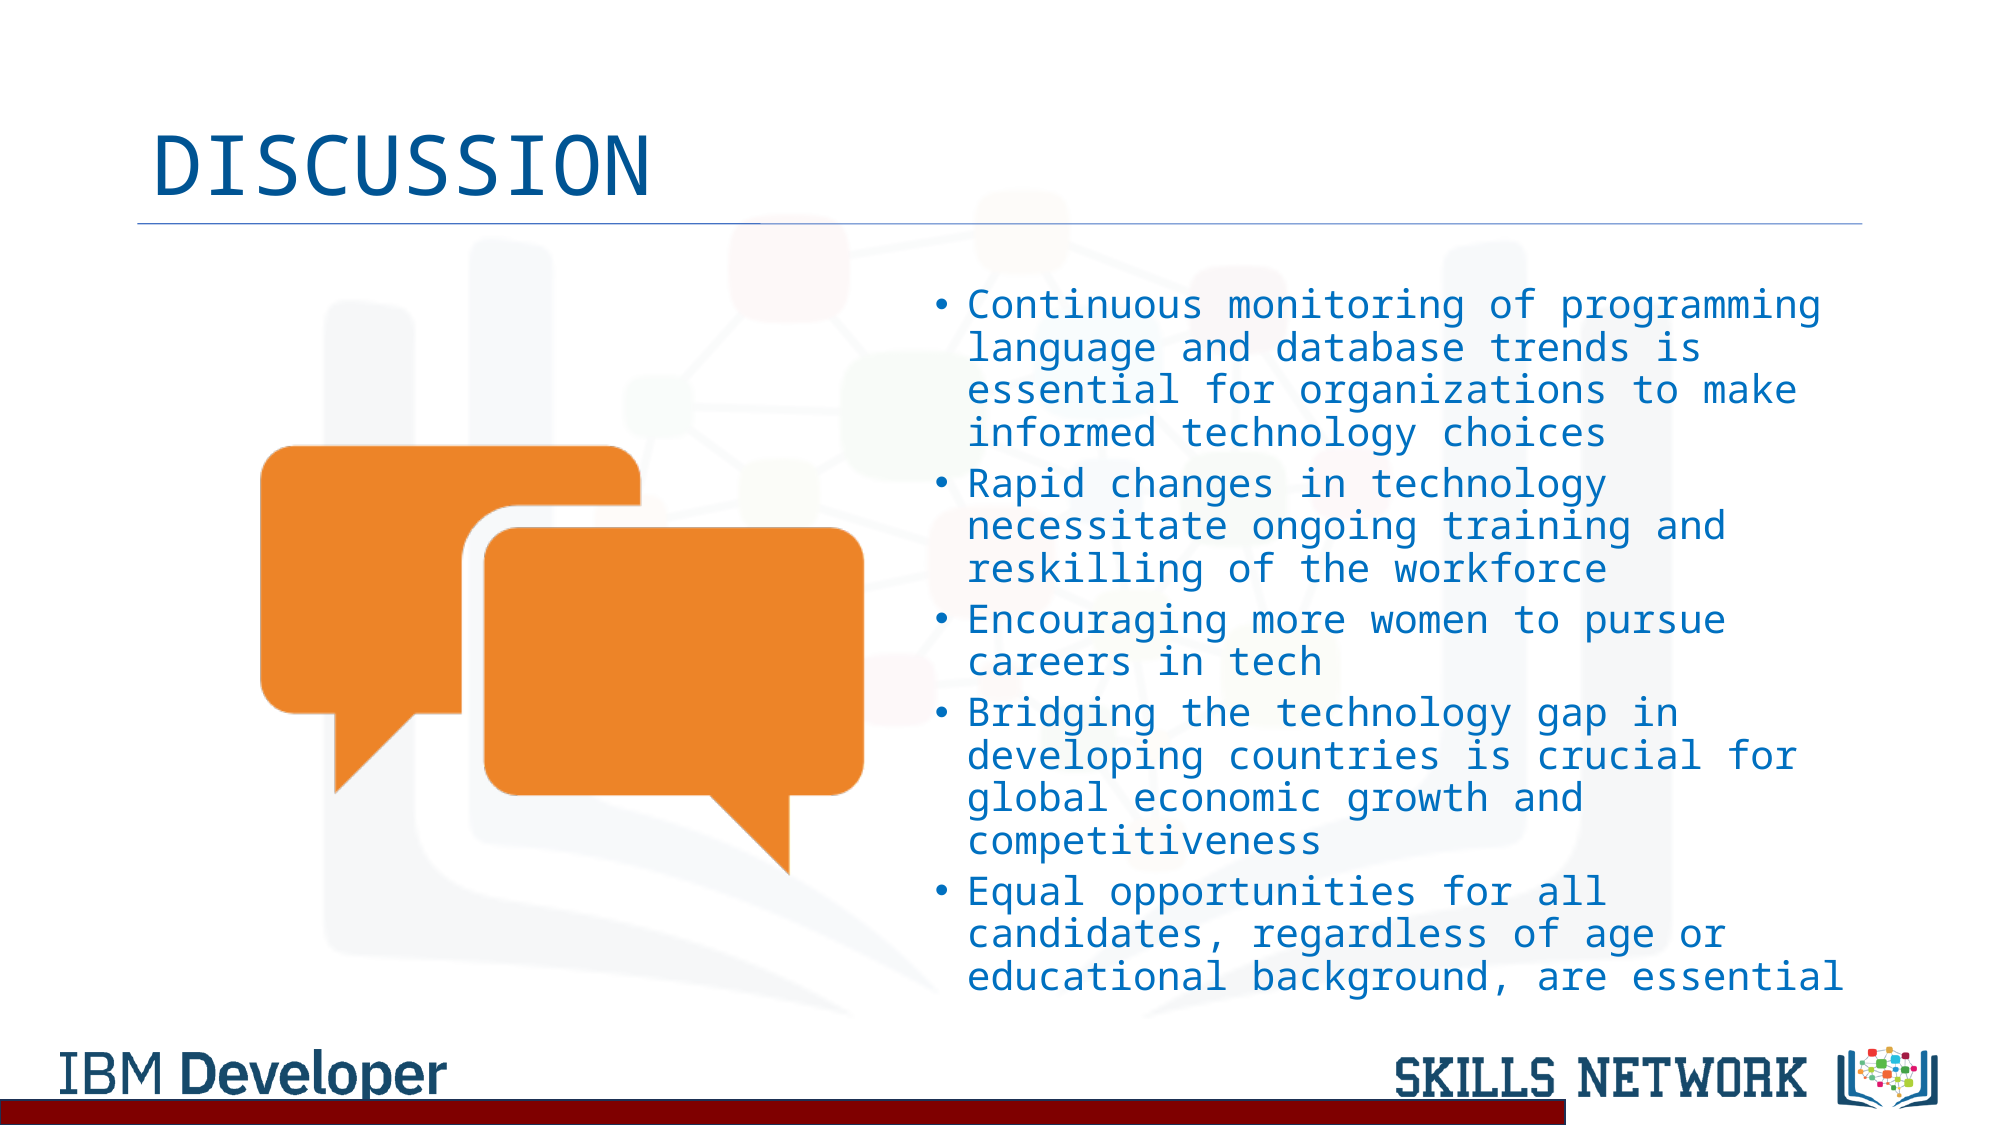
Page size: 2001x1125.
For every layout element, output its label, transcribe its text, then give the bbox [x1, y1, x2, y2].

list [205, 301, 920, 1015]
list Continuous monitoring of programming language and database trends is essential for organizations to make informed technology choices Rapid changes in technology necessitate ongoing training and reskilling of the workforce Encouraging more women to pursue careers in tech Bridging the technology gap in developing countries is crucial for global economic growth and competitiveness Equal opportunities for all candidates, regardless of age or educational background, are essential [855, 277, 1863, 1043]
picture [1390, 1045, 1945, 1111]
text_box [0, 1099, 1566, 1125]
picture [55, 1045, 459, 1099]
title DISCUSSION [137, 59, 1863, 278]
